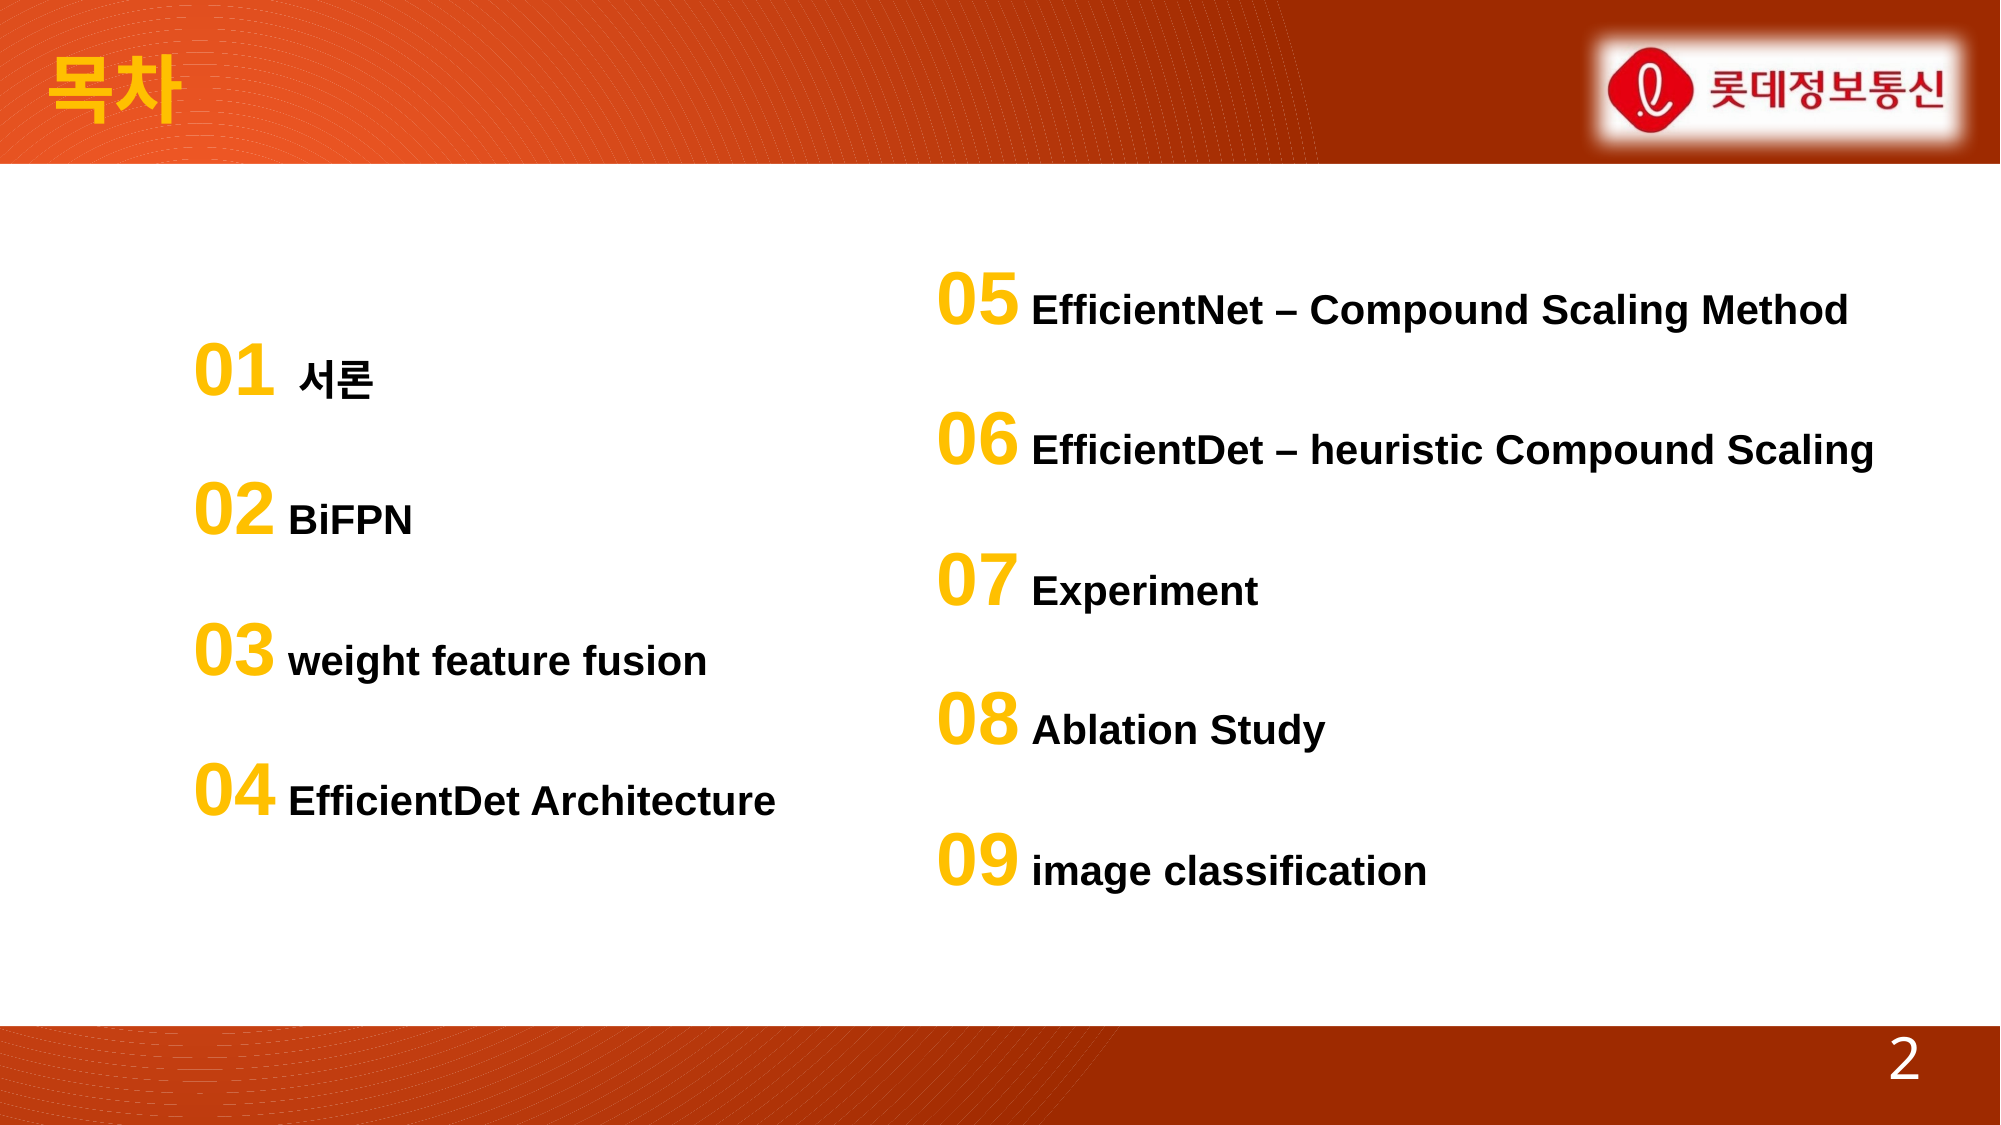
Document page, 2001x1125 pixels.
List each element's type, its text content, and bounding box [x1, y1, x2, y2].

picture [1578, 18, 1981, 162]
text_box 01 서론 02 BiFPN 03 weight feature fusion 04 EfficientDet Architecture [177, 223, 920, 977]
text_box [50, 434, 872, 559]
text_box [0, 162, 2000, 1028]
text_box 05 EfficientNet – Compound Scaling Method 06 EfficientDet – heuristic Compound Scaling 07 Experiment 08 Ablation Study 09 image classification [920, 223, 1982, 977]
text_box 목차 [30, 25, 852, 149]
slide_number 2 [1842, 1047, 1967, 1108]
